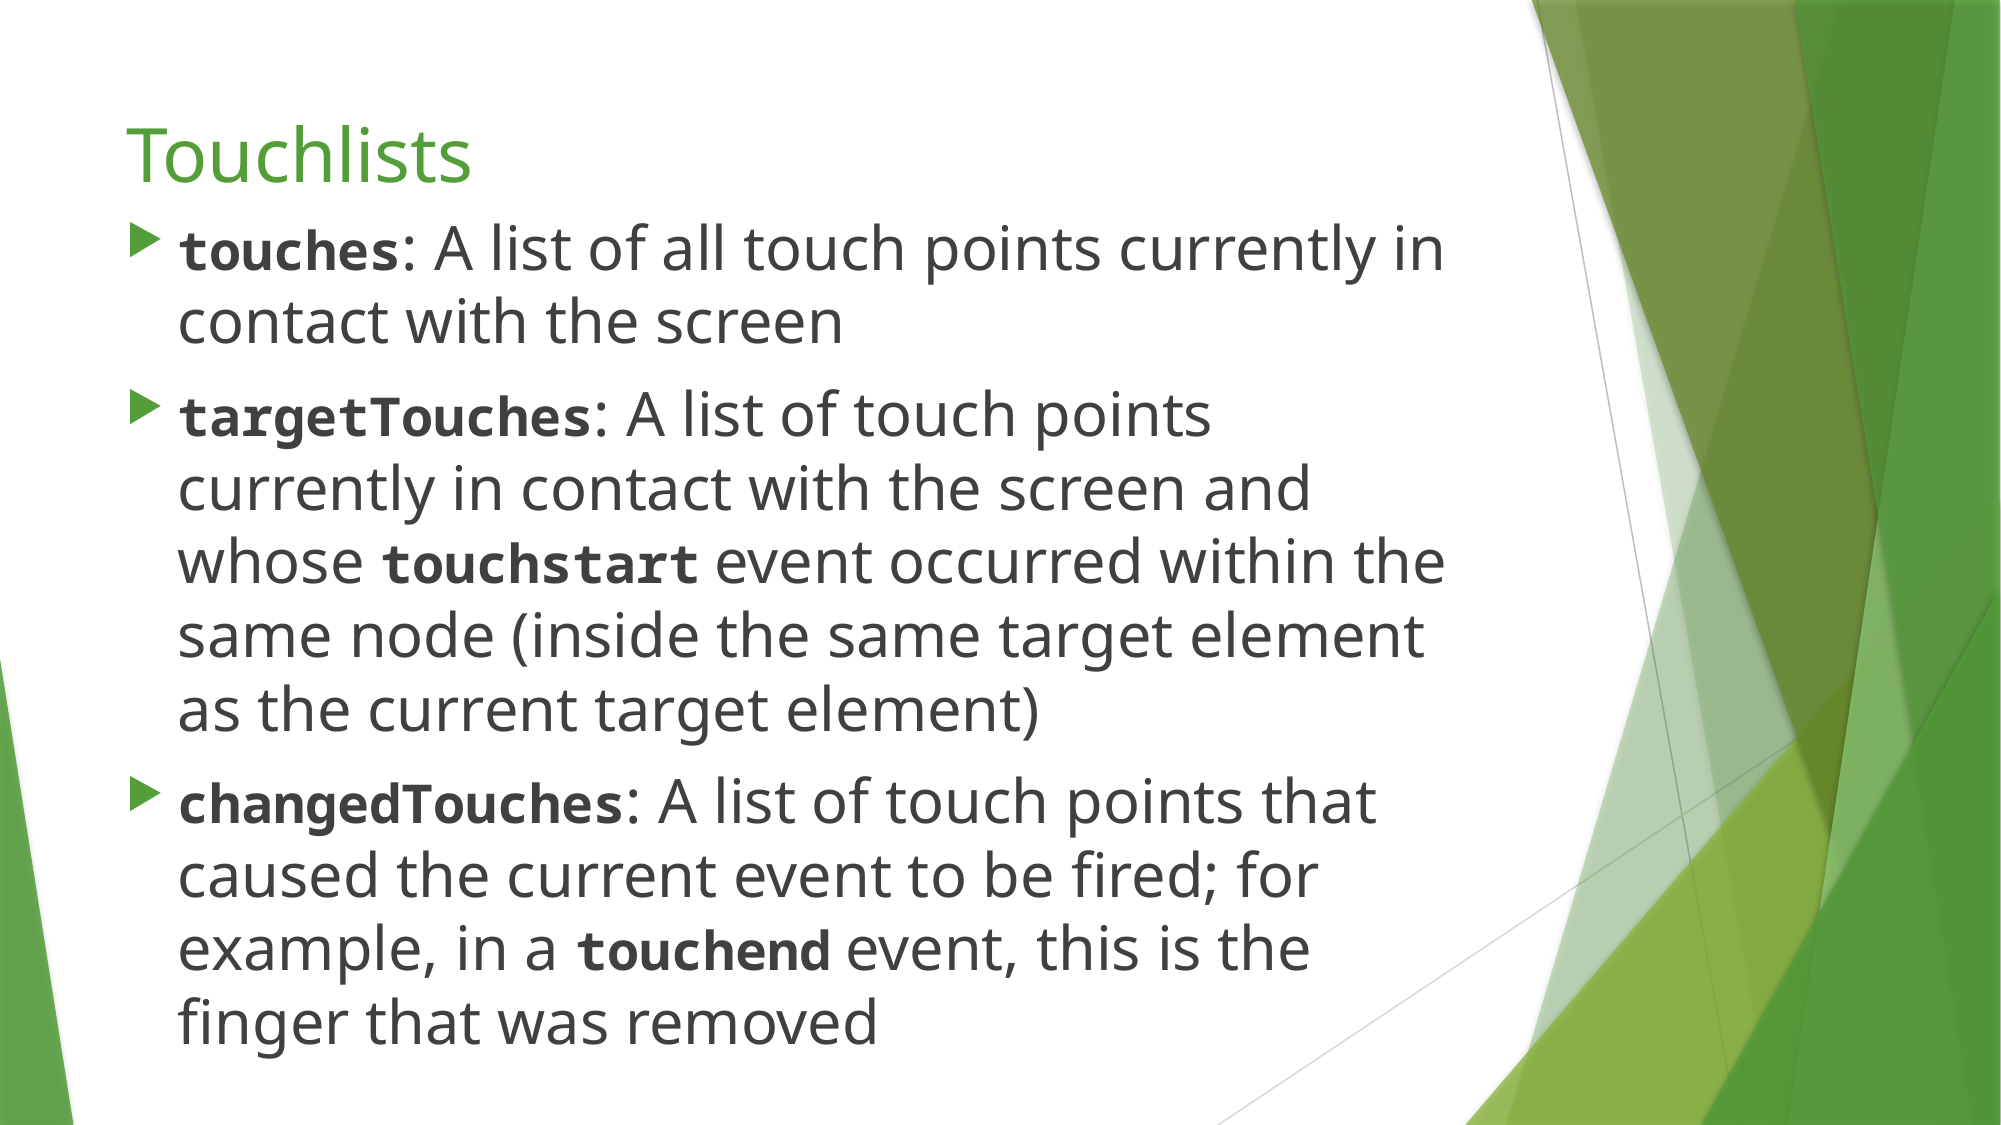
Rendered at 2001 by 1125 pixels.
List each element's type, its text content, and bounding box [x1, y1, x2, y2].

title Touchlists [111, 99, 1522, 317]
list touches: A list of all touch points currently in contact with the screen targetTouches: A list of touch points currently in contact with the screen and whose touchstart event occurred within the same node (inside the same target element as the current target element) changedTouches: A list of touch points that caused the current event to be fired; for example, in a touchend event, this is the finger that was removed [111, 201, 1503, 1073]
